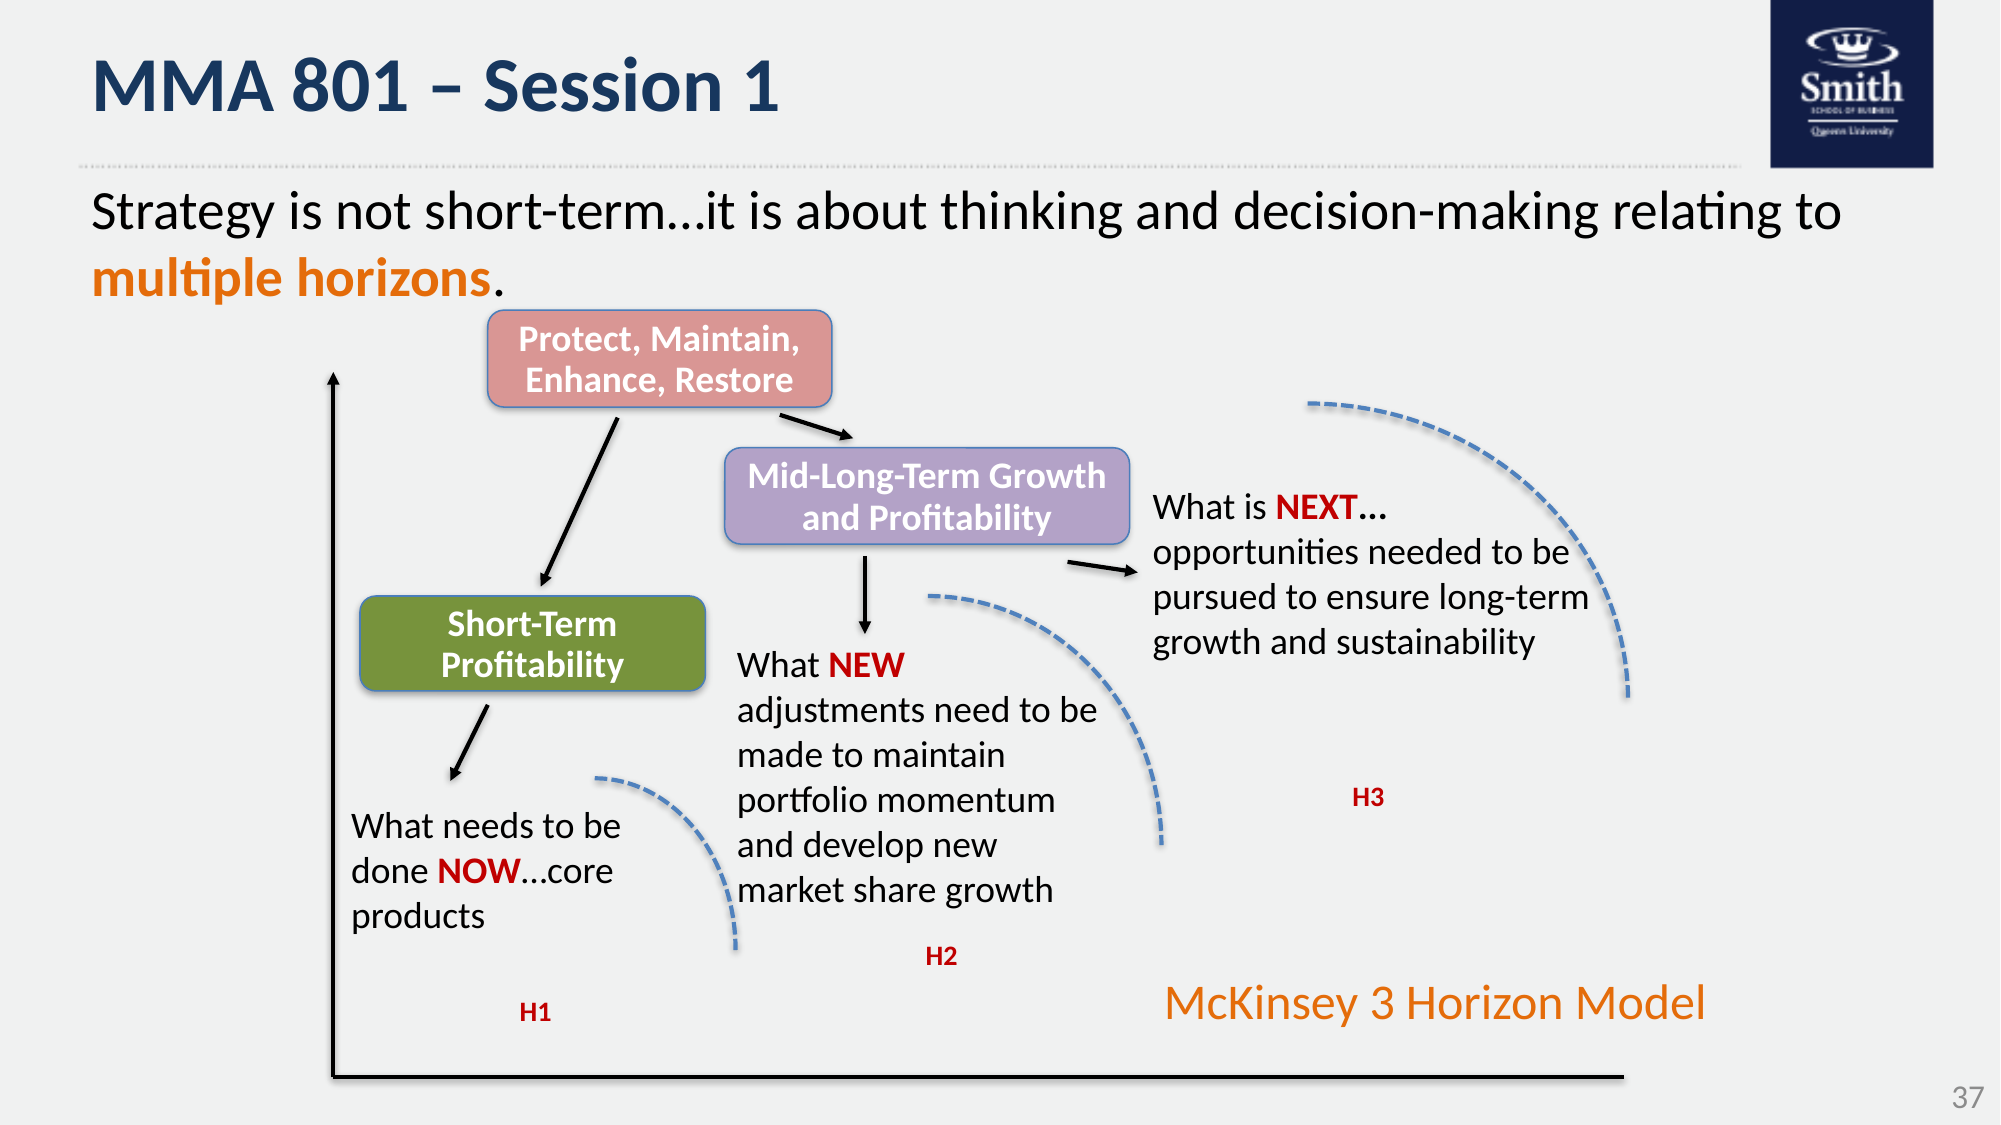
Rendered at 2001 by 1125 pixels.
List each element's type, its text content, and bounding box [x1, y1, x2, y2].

text_box McKinsey 3 Horizon Model [1633, 961, 1731, 1037]
slide_number 37 [1755, 1065, 2000, 1125]
list Strategy is not short-term…it is about thinking and decision-making relating to multiple horizons. [76, 166, 1929, 1005]
title MMA 801 – Session 1 [76, 9, 1717, 152]
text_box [333, 309, 1629, 1122]
